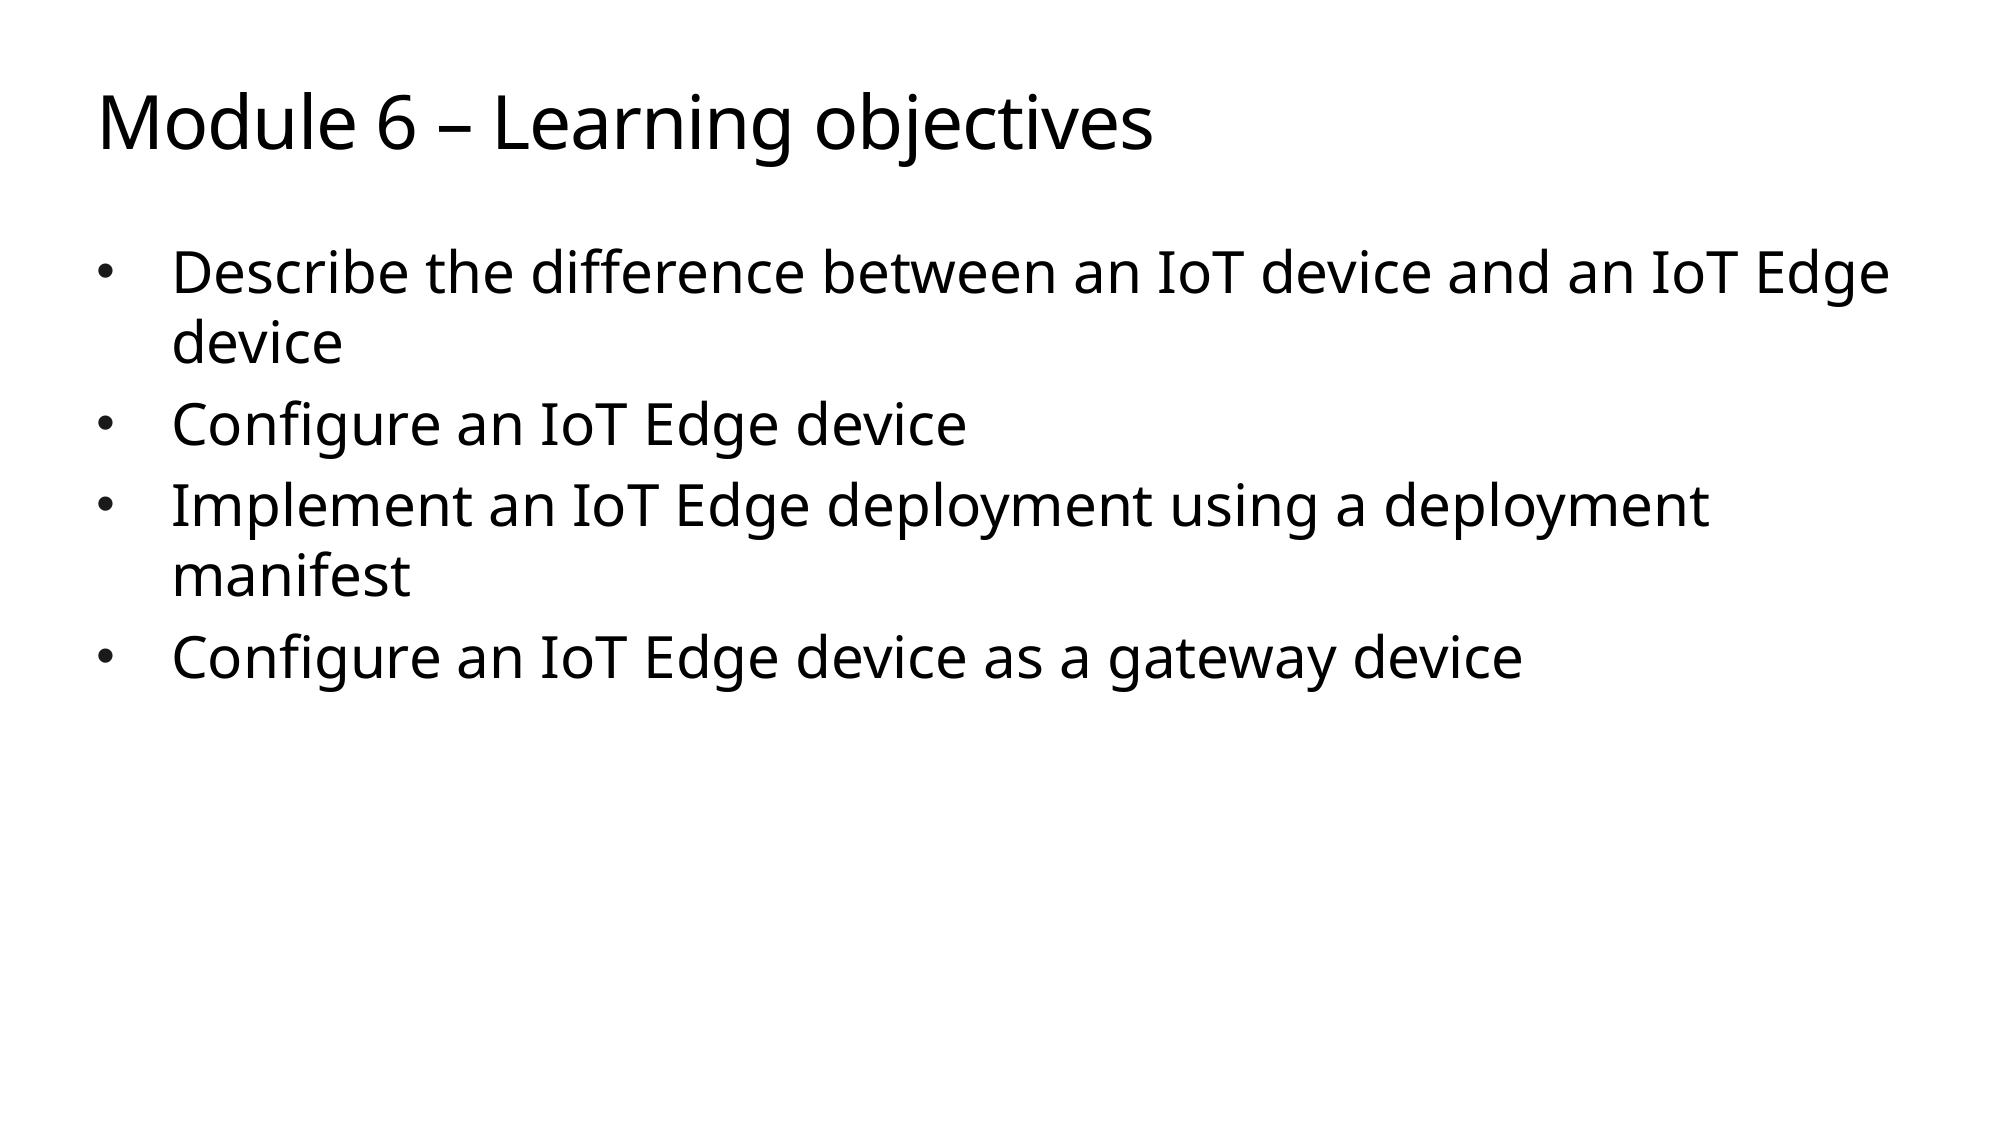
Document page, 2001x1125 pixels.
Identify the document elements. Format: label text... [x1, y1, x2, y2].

list Describe the difference between an IoT device and an IoT Edge device Configure an IoT Edge device Implement an IoT Edge deployment using a deployment manifest Configure an IoT Edge device as a gateway device [96, 235, 1904, 632]
title Module 6 – Learning objectives [96, 75, 1904, 166]
